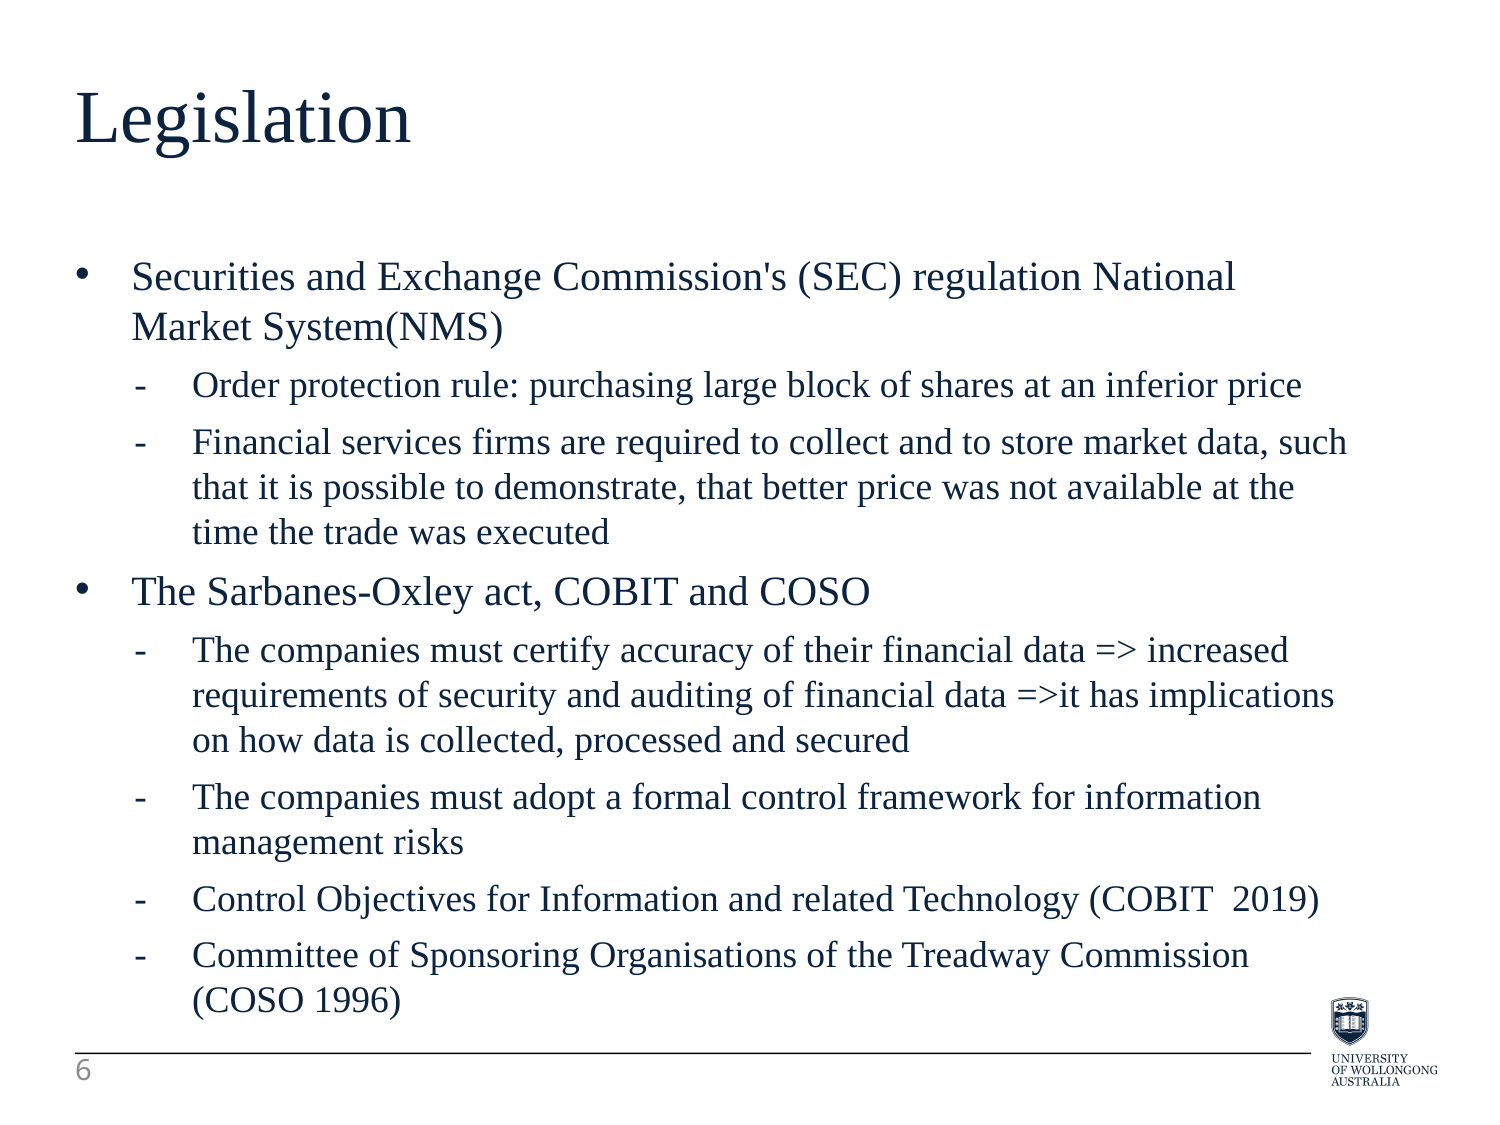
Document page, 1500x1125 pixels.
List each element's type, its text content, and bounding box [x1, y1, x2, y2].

text_box Securities and Exchange Commission's (SEC) regulation National Market System(NMS) - Order protection rule: purchasing large block of shares at an inferior price - Financial services firms are required to collect and to store market data, such that it is possible to demonstrate, that better price was not available at the time the trade was executed The Sarbanes-Oxley act, COBIT and COSO - The companies must certify accuracy of their financial data => increased requirements of security and auditing of financial data =>it has implications on how data is collected, processed and secured - The companies must adopt a formal control framework for information management risks - Control Objectives for Information and related Technology (COBIT 2019) - Committee of Sponsoring Organisations of the Treadway Commission (COSO 1996) [74, 248, 1367, 322]
text_box 6 [74, 1059, 135, 1091]
text_box Legislation [74, 67, 1269, 206]
